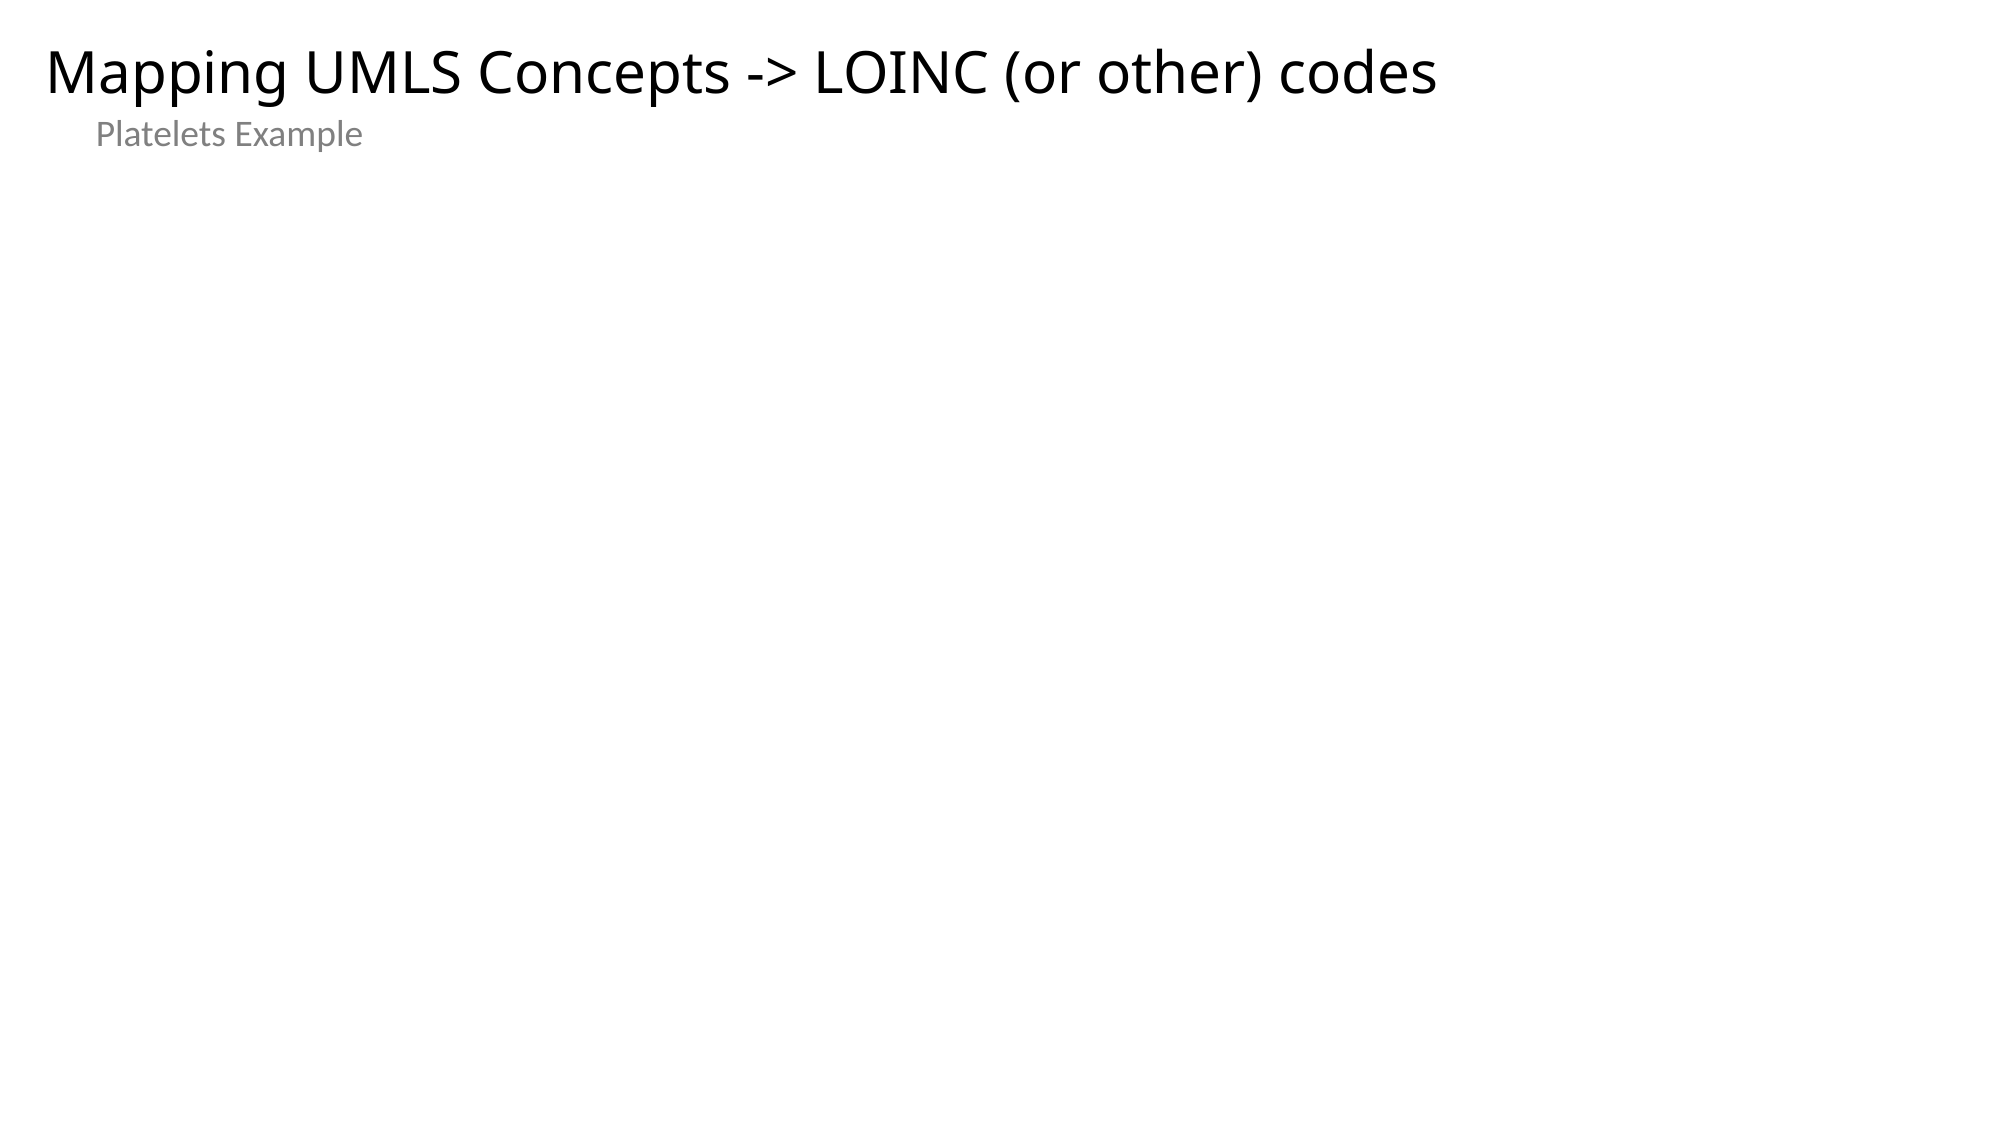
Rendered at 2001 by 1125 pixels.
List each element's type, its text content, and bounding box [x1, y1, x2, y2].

text_box Mapping UMLS Concepts -> LOINC (or other) codes [31, 27, 1453, 113]
text_box Platelets Example [81, 102, 501, 162]
